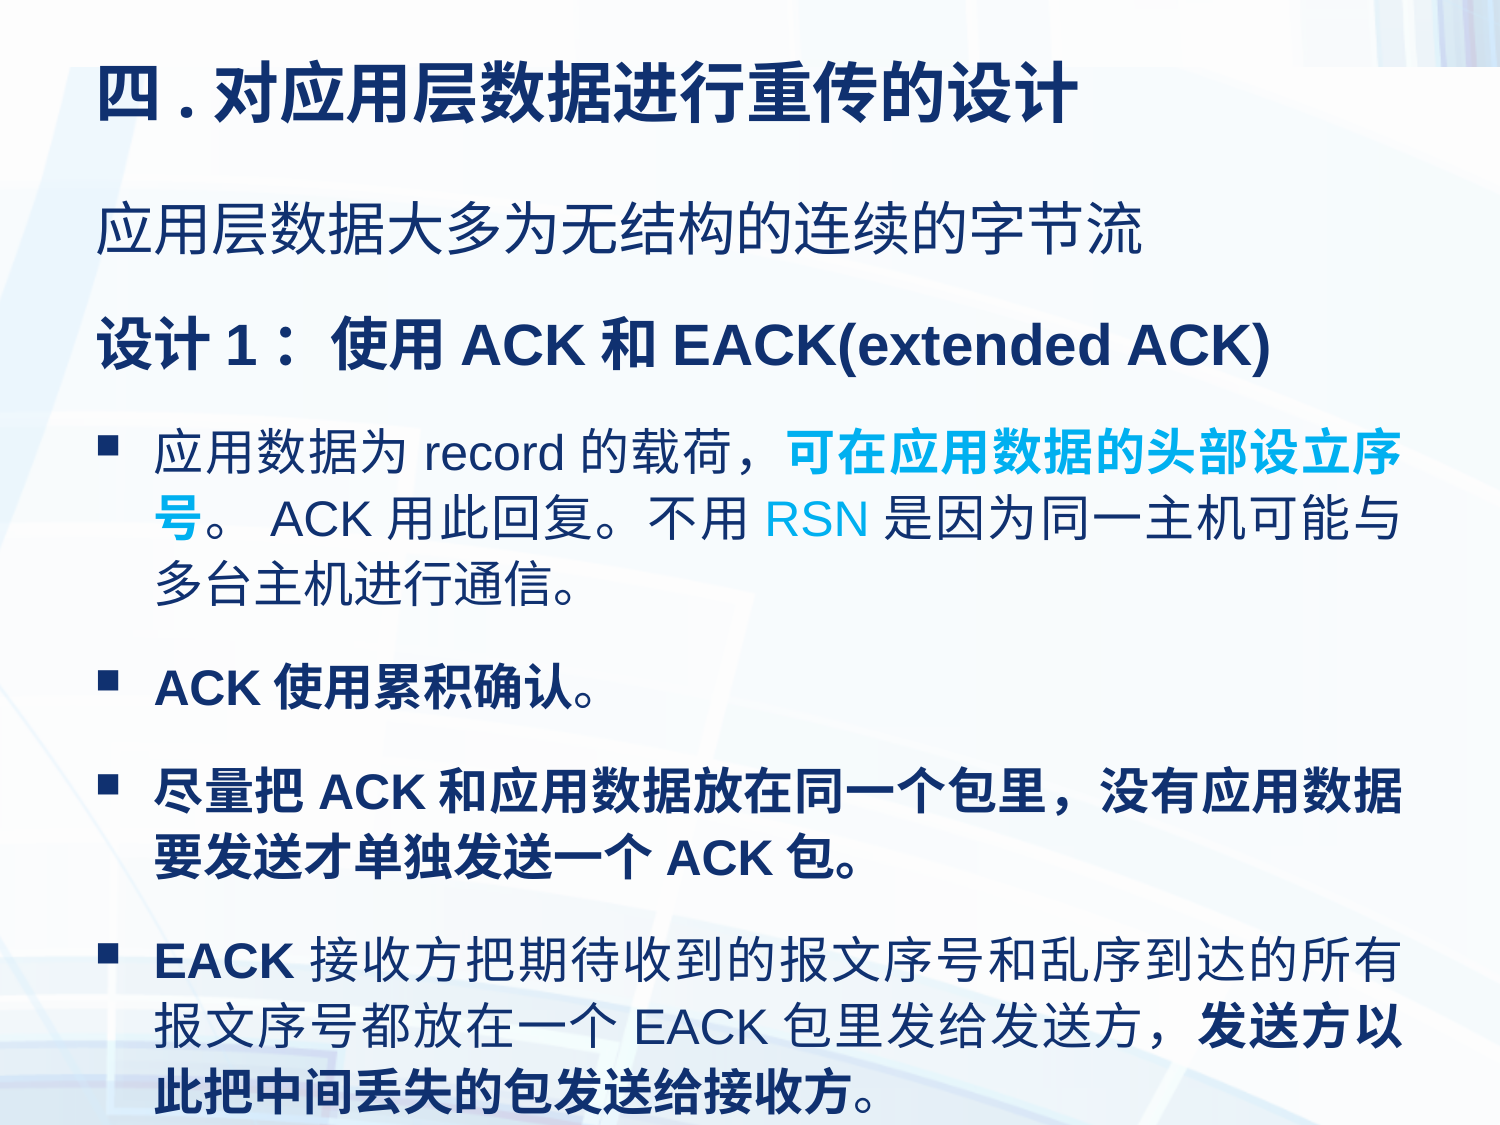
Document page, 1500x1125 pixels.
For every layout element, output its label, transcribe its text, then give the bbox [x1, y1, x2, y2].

picture [0, 0, 1500, 1125]
title 四.对应用层数据进行重传的设计 [79, 37, 1347, 140]
list 应用层数据大多为无结构的连续的字节流 设计1：使用ACK和EACK(extended ACK) 应用数据为record的载荷，可在应用数据的头部设立序号。ACK用此回复。不用RSN是因为同一主机可能与多台主机进行通信。 ACK使用累积确认。 尽量把ACK和应用数据放在同一个包里，没有应用数据要发送才单独发送一个ACK包。 EACK接收方把期待收到的报文序号和乱序到达的所有报文序号都放在一个EACK包里发给发送方，发送方以此把中间丢失的包发送给接收方。 [79, 177, 1419, 1125]
